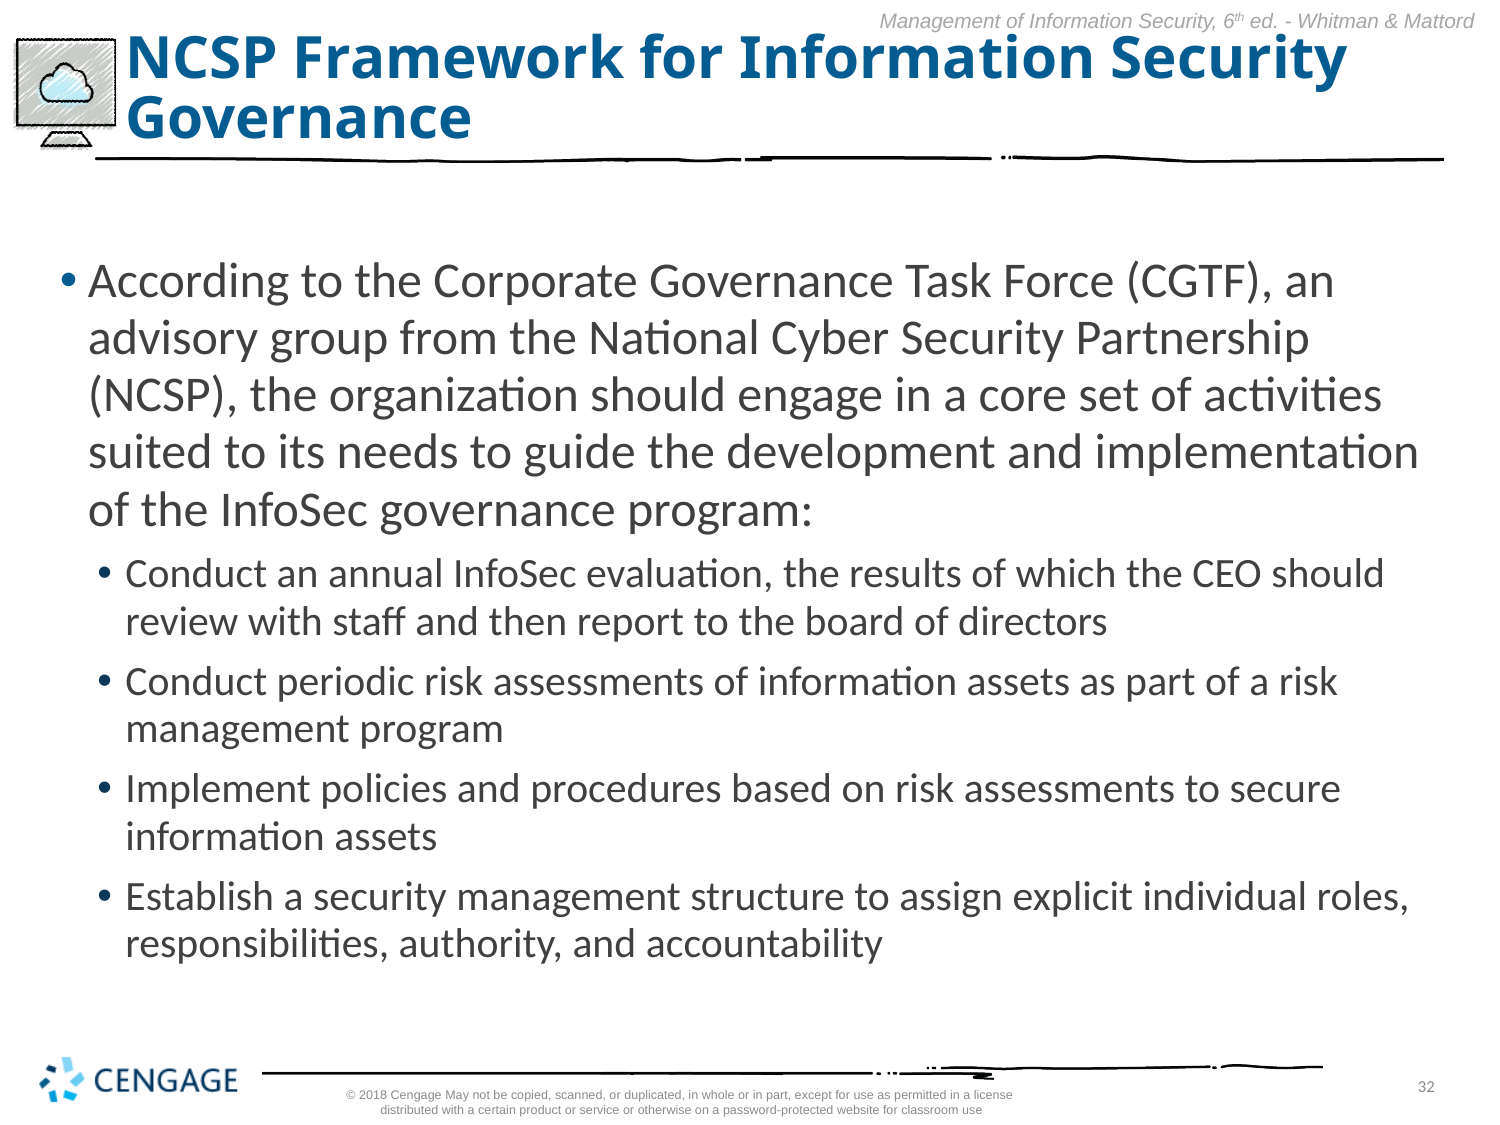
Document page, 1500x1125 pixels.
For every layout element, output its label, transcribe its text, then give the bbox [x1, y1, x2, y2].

picture [95, 155, 1444, 163]
picture [19, 1043, 250, 1115]
title NCSP Framework for Information Security Governance [125, 60, 1442, 121]
picture [262, 1064, 1323, 1080]
picture [13, 36, 117, 151]
list According to the Corporate Governance Task Force (CGTF), an advisory group from the National Cyber Security Partnership (NCSP), the organization should engage in a core set of activities suited to its needs to guide the development and implementation of the InfoSec governance program: Conduct an annual InfoSec evaluation, the results of which the CEO should review with staff and then report to the board of directors Conduct periodic risk assessments of information assets as part of a risk management program Implement policies and procedures based on risk assessments to secure information assets Establish a security management structure to assign explicit individual roles, responsibilities, authority, and accountability [59, 252, 1441, 994]
